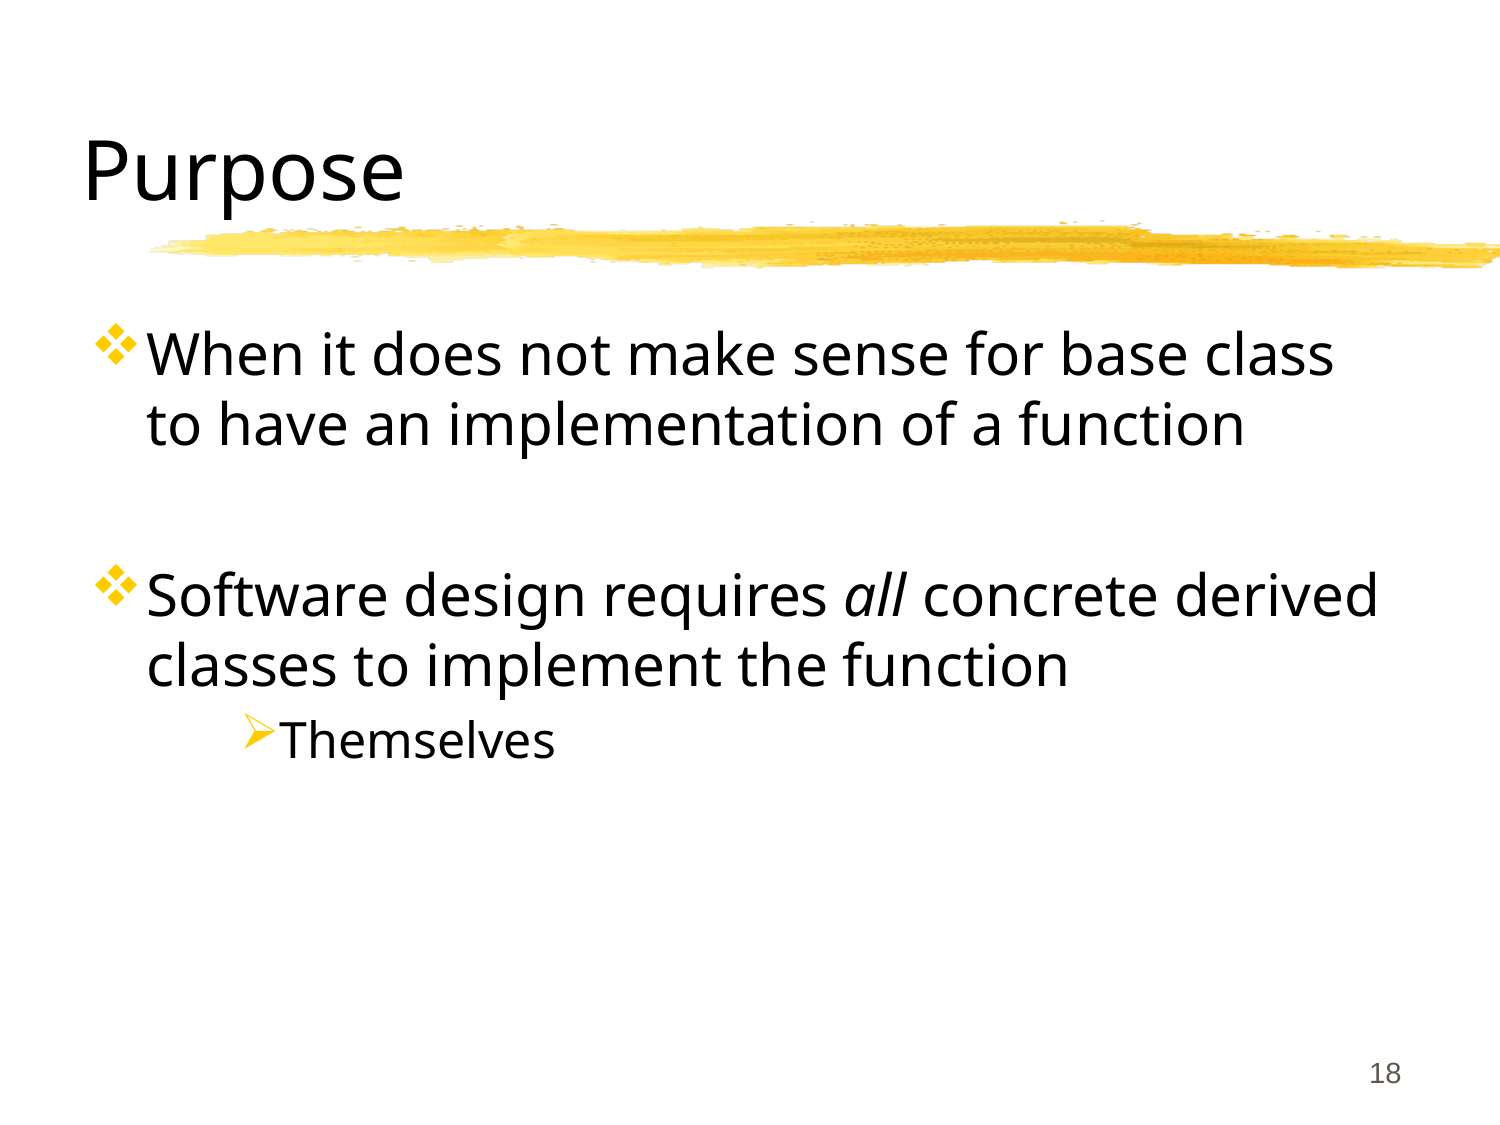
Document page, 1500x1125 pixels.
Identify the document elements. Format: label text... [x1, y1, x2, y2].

list When it does not make sense for base class to have an implementation of a function Software design requires all concrete derived classes to implement the function Themselves [75, 309, 1417, 994]
slide_number 18 [1103, 1021, 1417, 1098]
picture [150, 215, 1500, 279]
title Purpose [66, 37, 1342, 225]
